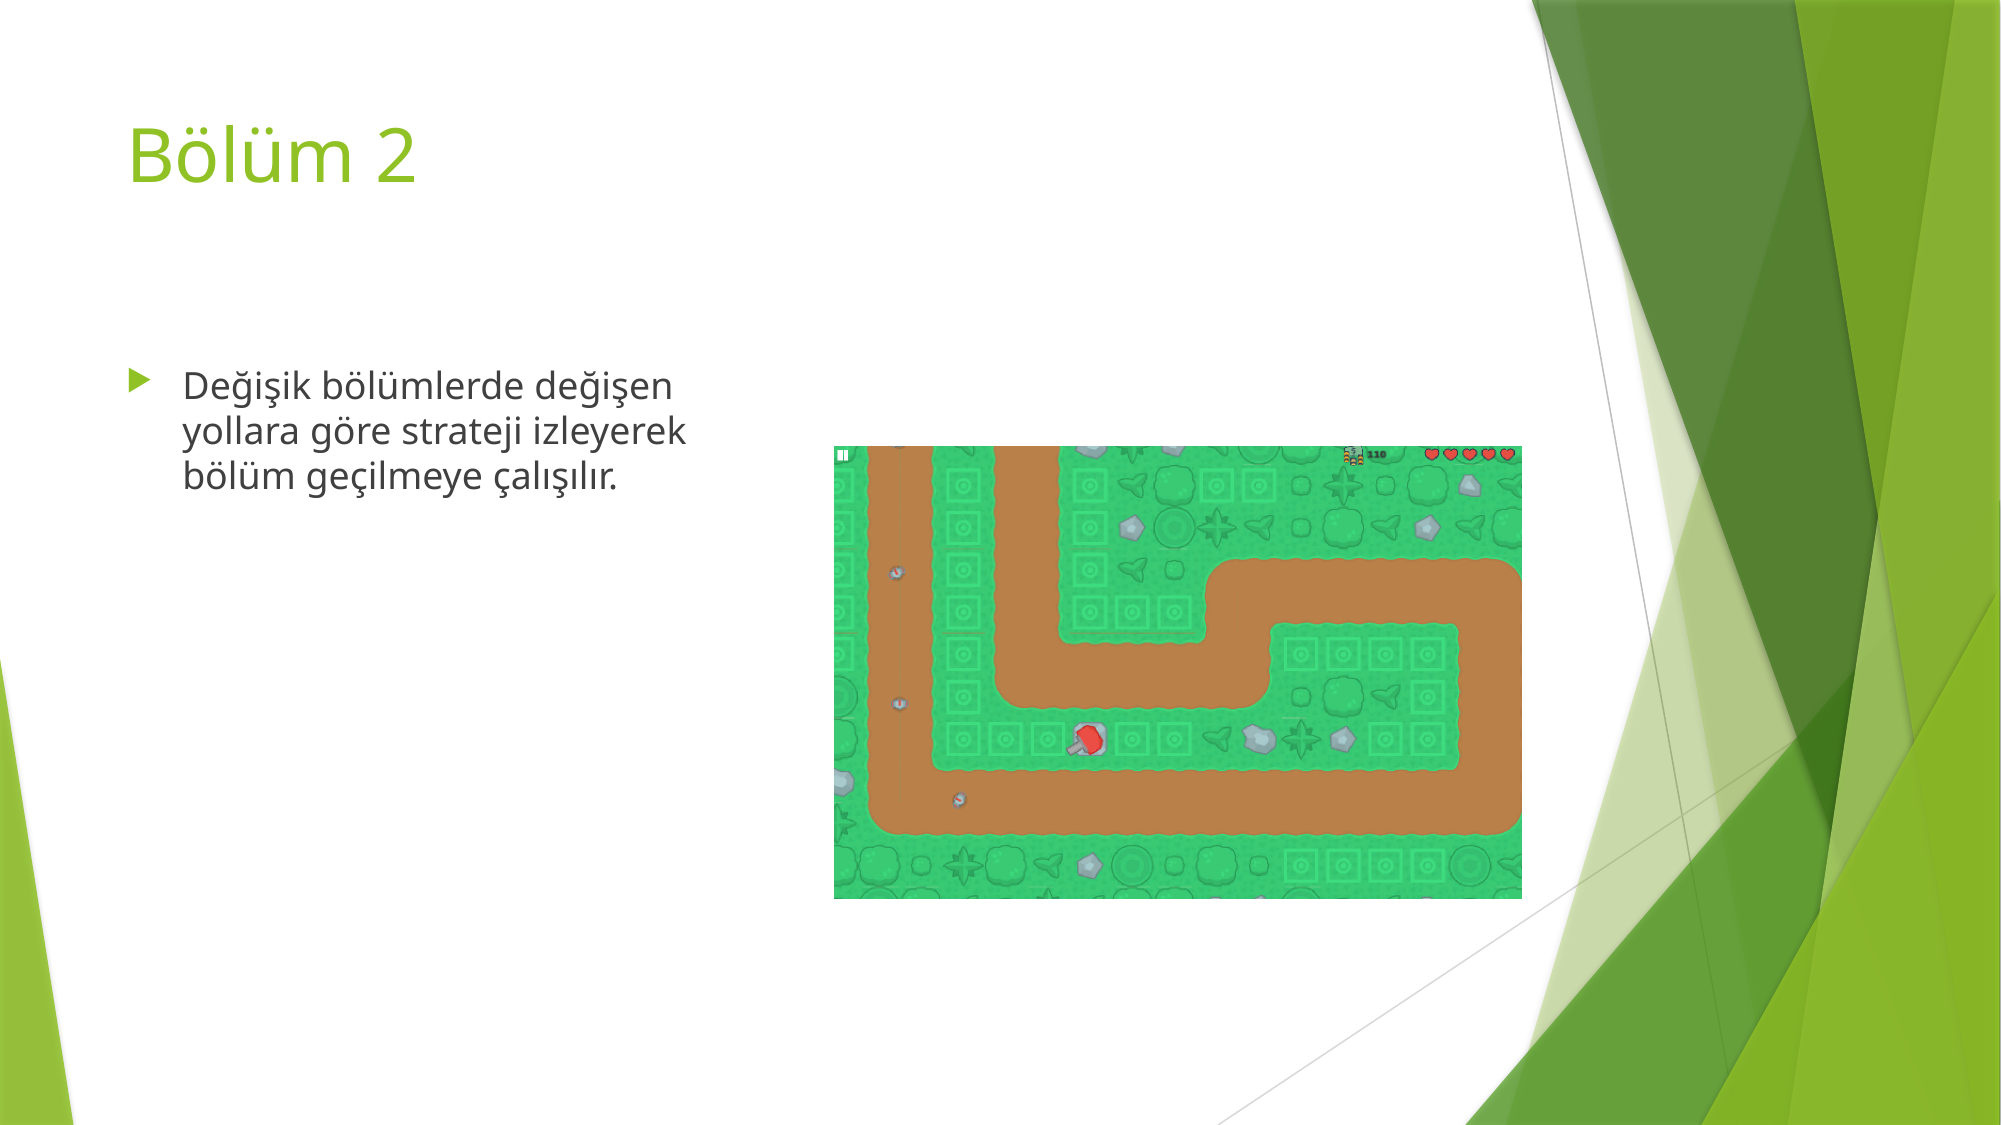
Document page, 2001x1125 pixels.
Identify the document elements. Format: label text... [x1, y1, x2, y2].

list Değişik bölümlerde değişen yollara göre strateji izleyerek bölüm geçilmeye çalışılır. [111, 354, 798, 992]
title Bölüm 2 [111, 99, 1522, 317]
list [834, 446, 1522, 900]
